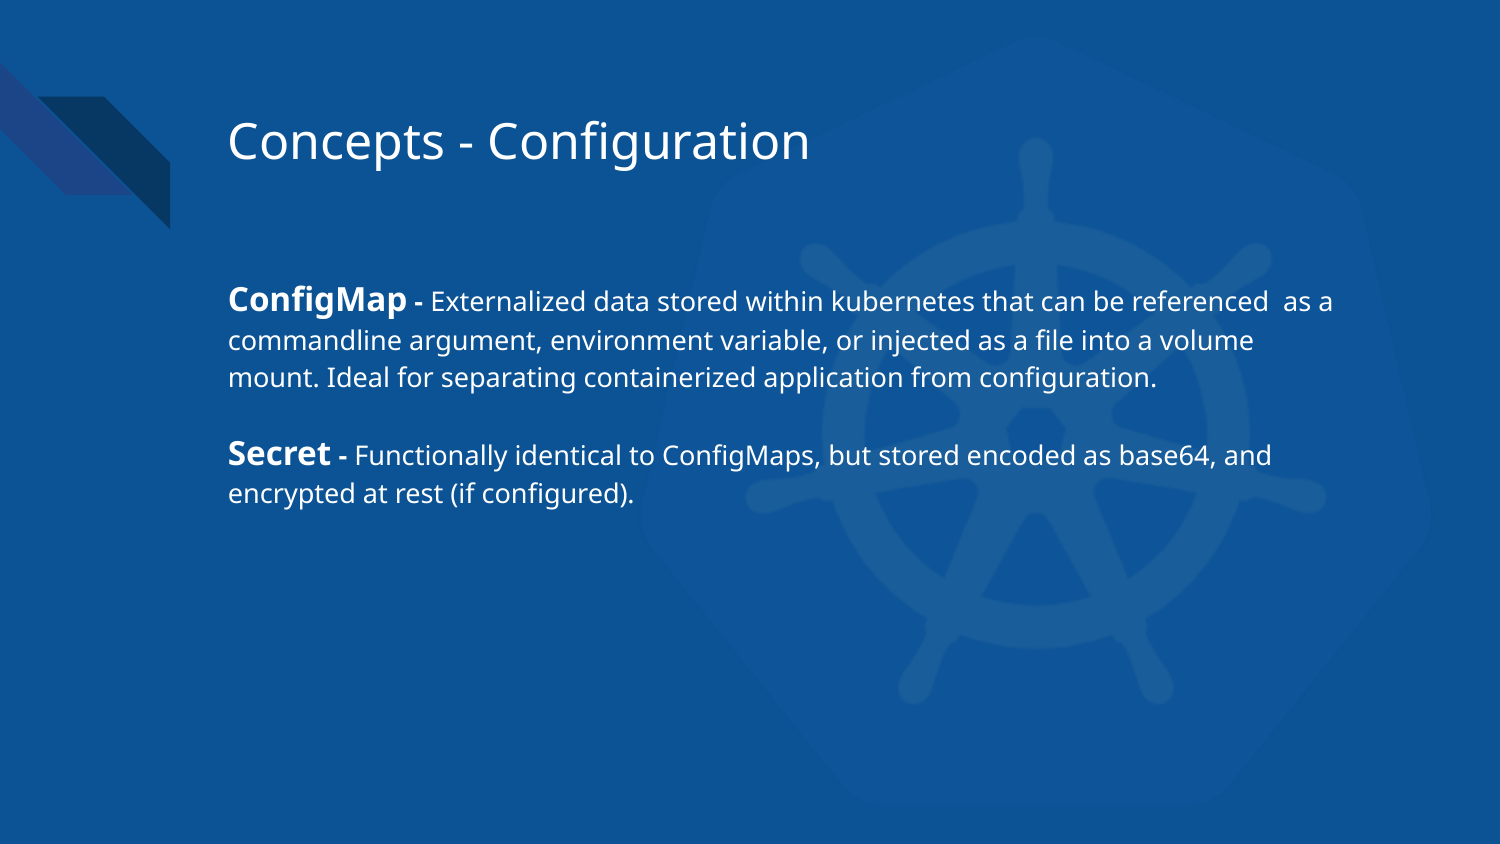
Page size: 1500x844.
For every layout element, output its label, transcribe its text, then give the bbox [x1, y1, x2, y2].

title Concepts - Configuration [212, 64, 1368, 215]
list ConfigMap - Externalized data stored within kubernetes that can be referenced as a commandline argument, environment variable, or injected as a file into a volume mount. Ideal for separating containerized application from configuration. Secret - Functionally identical to ConfigMaps, but stored encoded as base64, and encrypted at rest (if configured). [212, 257, 1368, 735]
